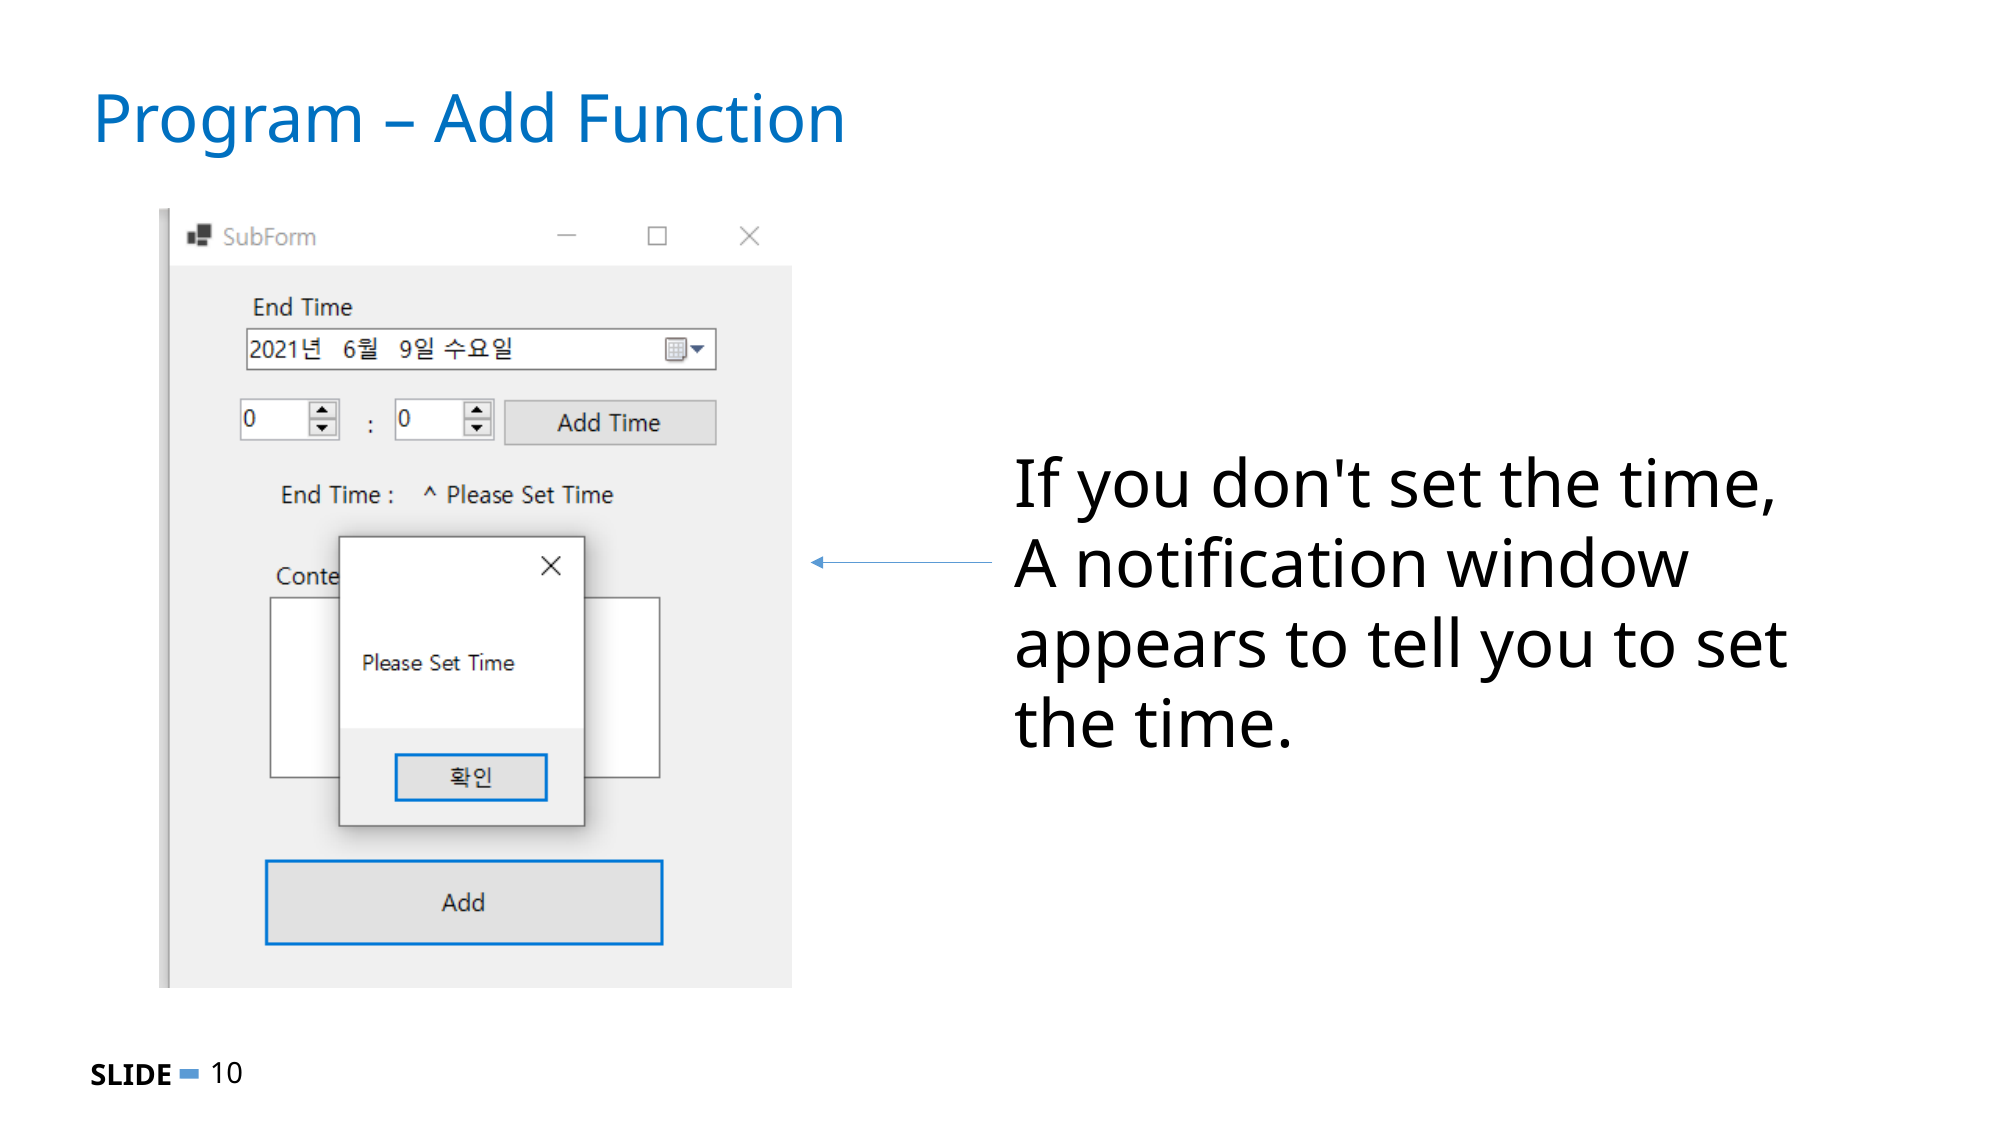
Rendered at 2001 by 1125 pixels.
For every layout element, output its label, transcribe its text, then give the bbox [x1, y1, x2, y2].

picture [159, 208, 792, 989]
text_box If you don't set the time, A notification window appears to tell you to set the time. [999, 433, 1917, 769]
title Program – Add Function [77, 75, 1941, 168]
